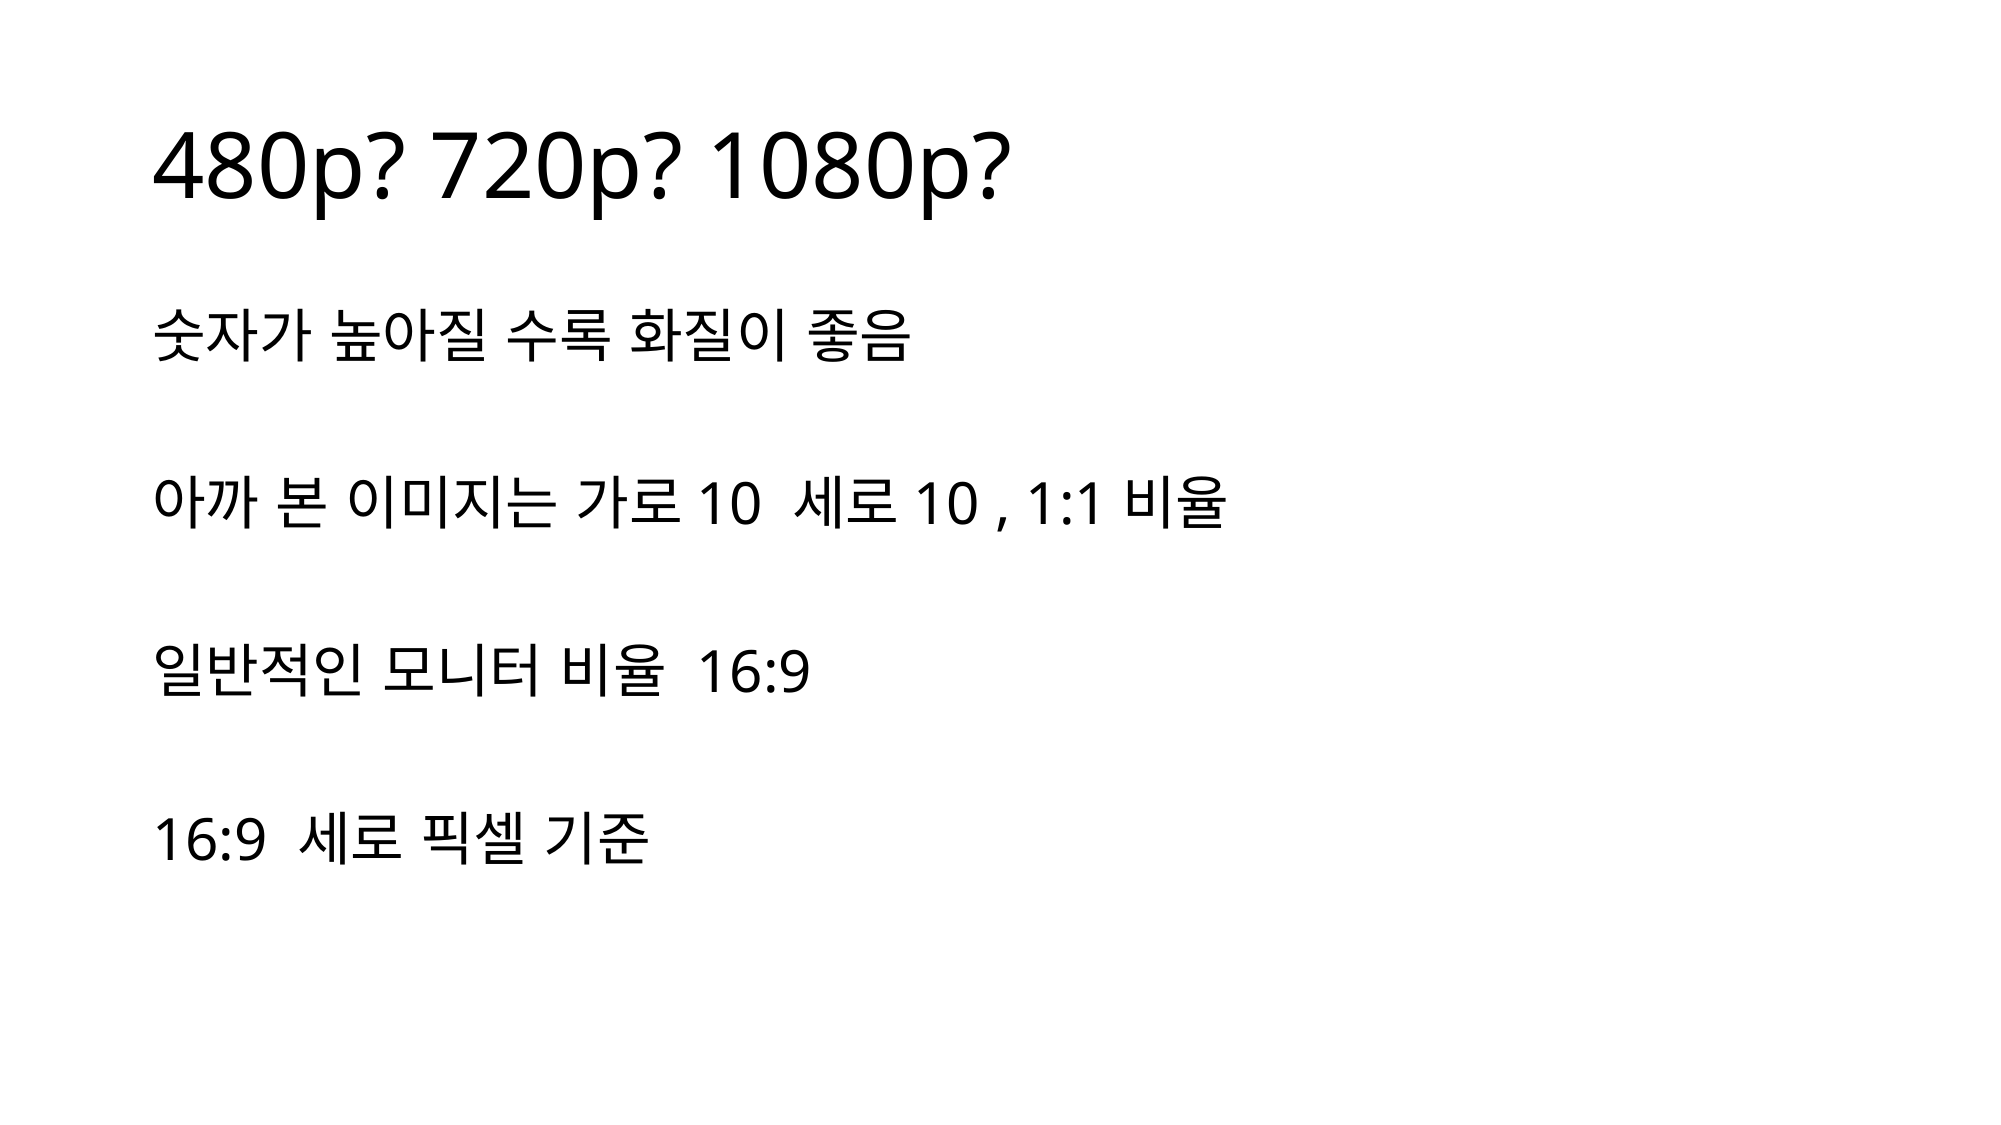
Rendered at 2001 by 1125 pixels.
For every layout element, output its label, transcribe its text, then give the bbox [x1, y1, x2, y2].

list 숫자가 높아질 수록 화질이 좋음 아까 본 이미지는 가로10 세로10 , 1:1비율 일반적인 모니터 비율 16:9 16:9 세로 픽셀 기준 [137, 299, 1863, 1014]
title 480p? 720p? 1080p? [137, 59, 1863, 278]
